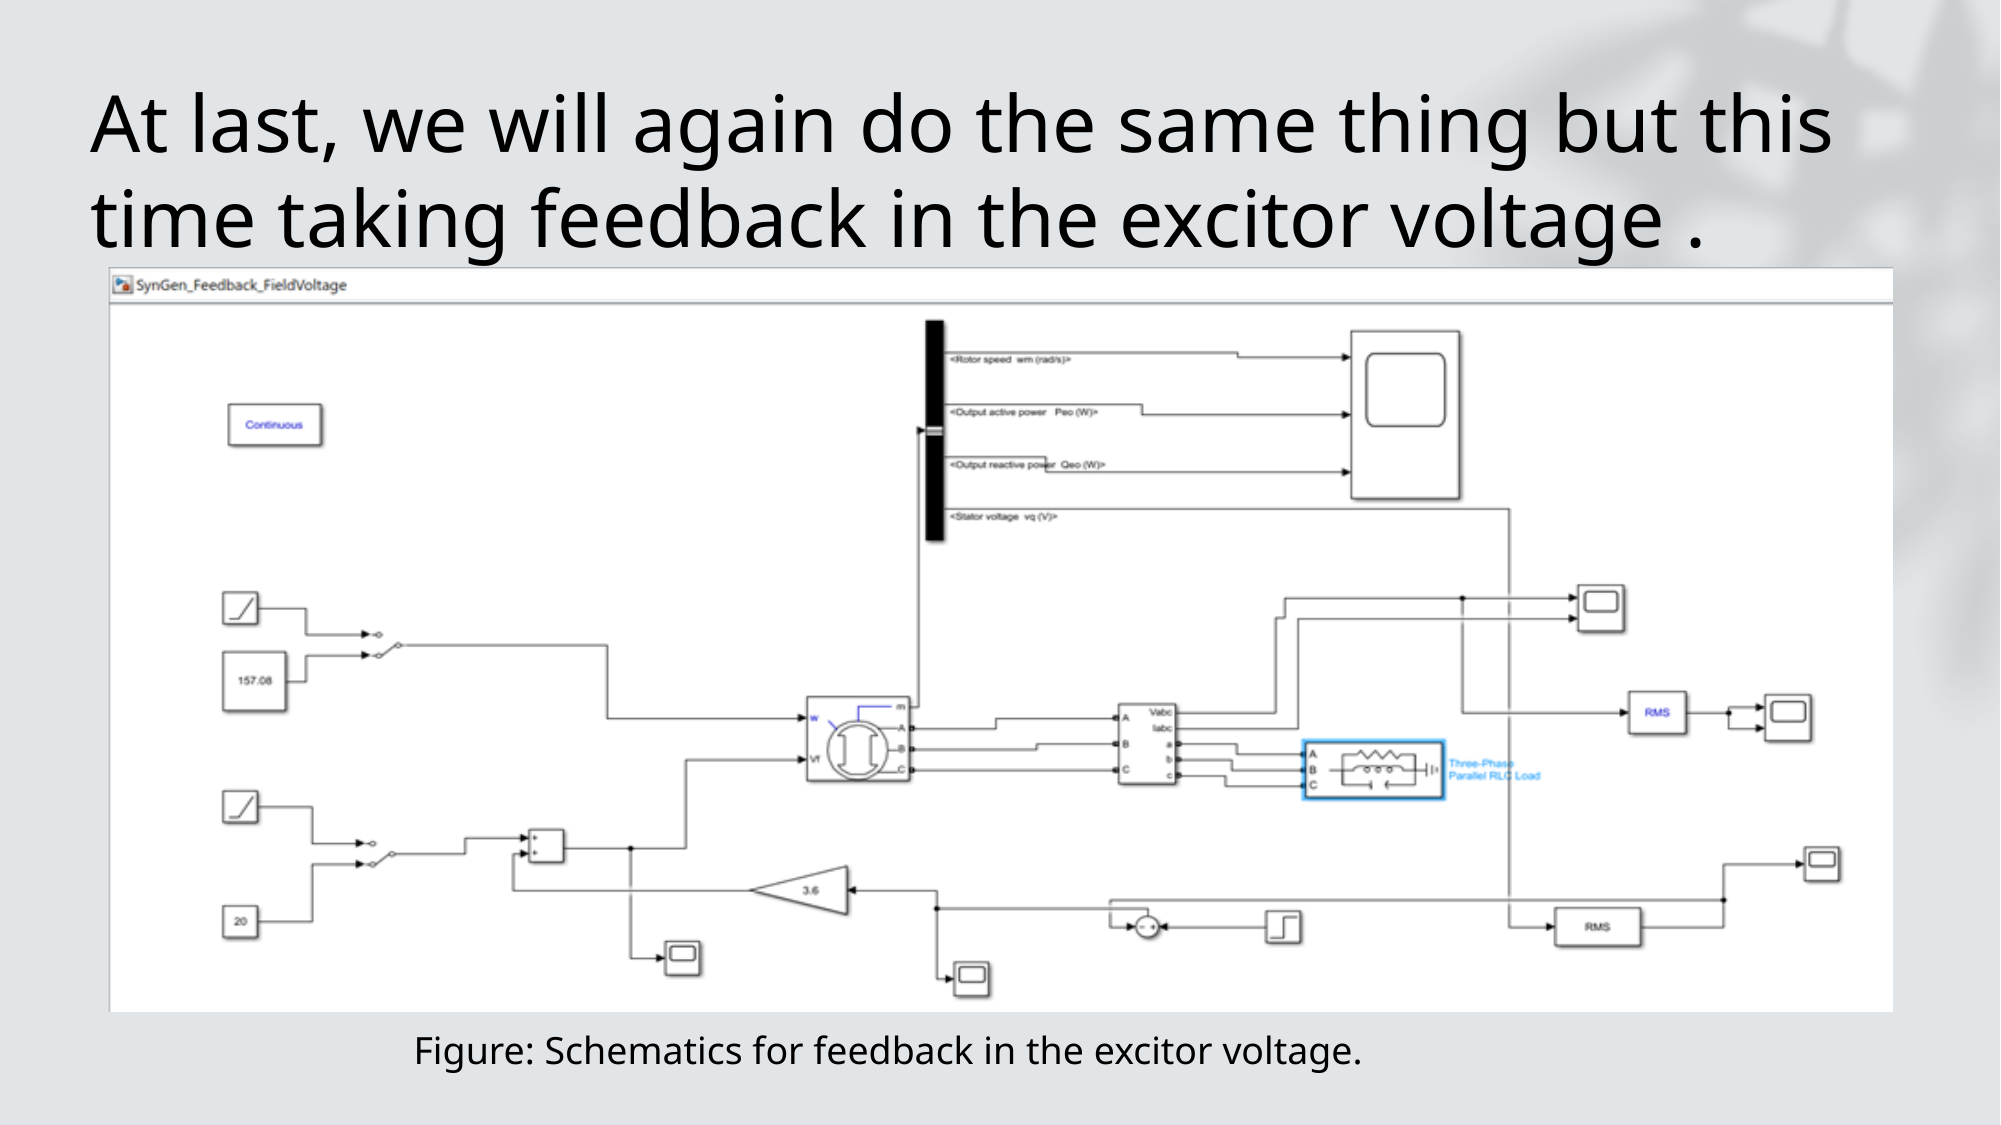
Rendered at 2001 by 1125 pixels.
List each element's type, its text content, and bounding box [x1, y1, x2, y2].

text_box Figure: Schematics for feedback in the excitor voltage. [398, 1019, 1708, 1080]
picture [106, 267, 1893, 1012]
title At last, we will again do the same thing but this time taking feedback in the excitor voltage . [75, 60, 1863, 278]
